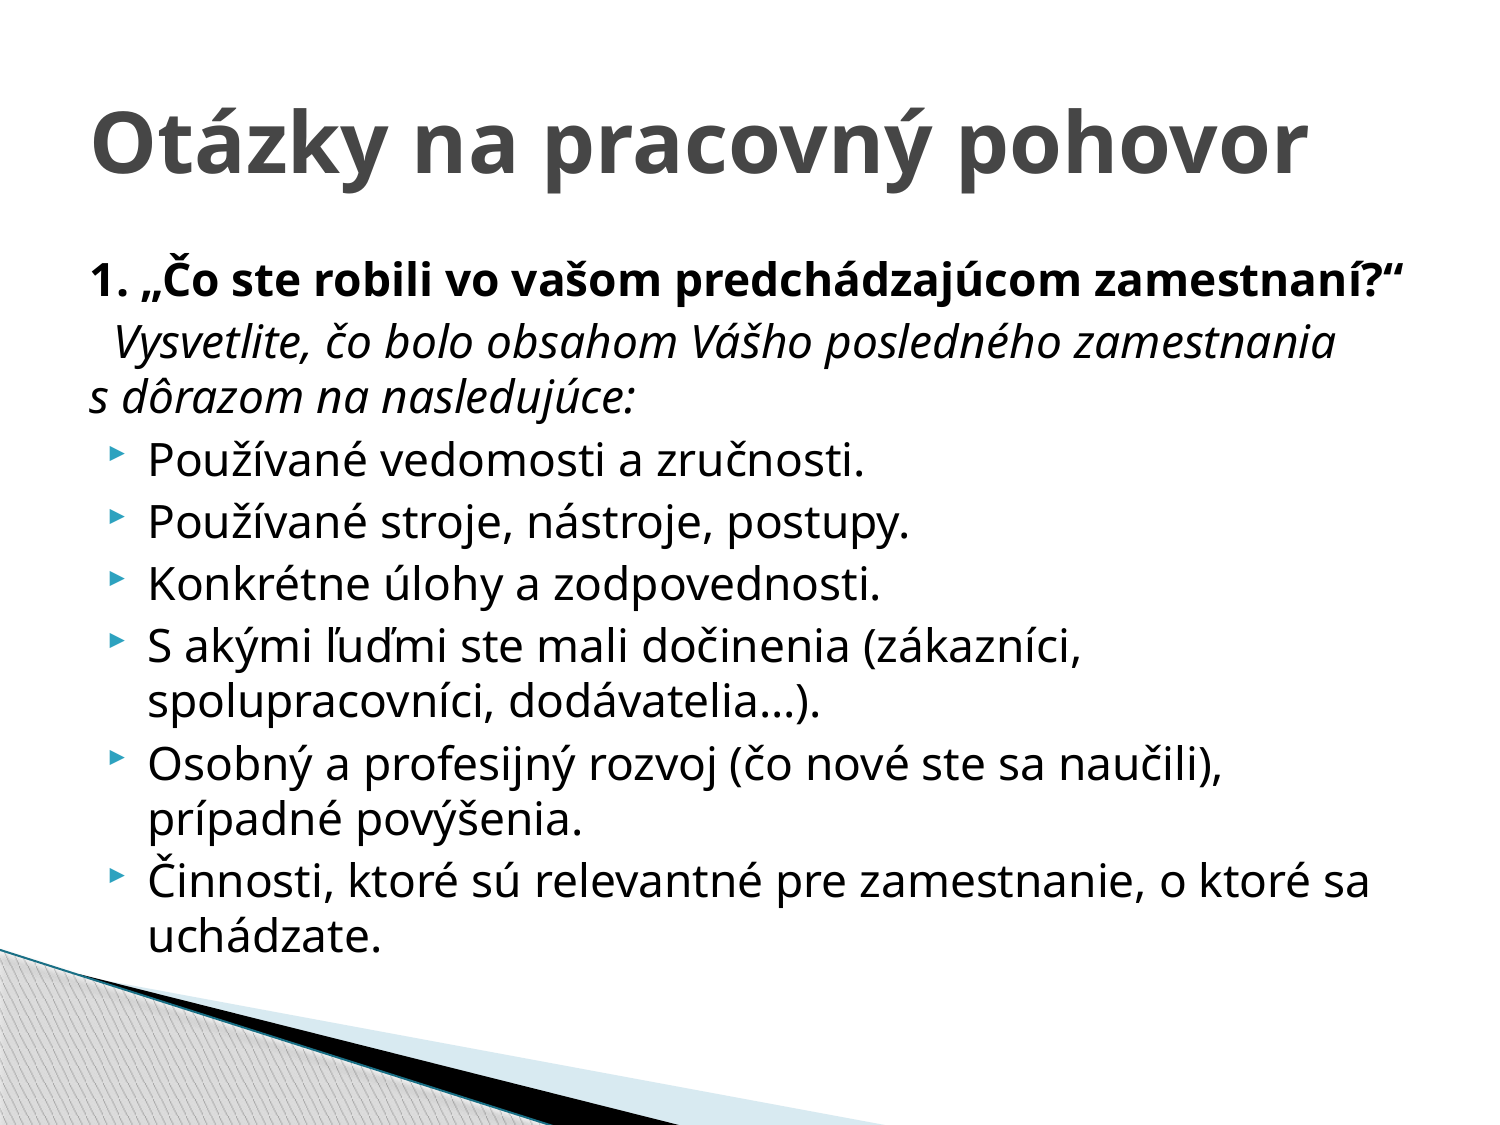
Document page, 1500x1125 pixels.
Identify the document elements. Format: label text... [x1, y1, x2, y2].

title Otázky na pracovný pohovor [75, 45, 1425, 233]
list 1. „Čo ste robili vo vašom predchádzajúcom zamestnaní?“ Vysvetlite, čo bolo obsahom Vášho posledného zamestnania s dôrazom na nasledujúce: Používané vedomosti a zručnosti. Používané stroje, nástroje, postupy. Konkrétne úlohy a zodpovednosti. S akými ľuďmi ste mali dočinenia (zákazníci, spolupracovníci, dodávatelia...). Osobný a profesijný rozvoj (čo nové ste sa naučili), prípadné povýšenia. Činnosti, ktoré sú relevantné pre zamestnanie, o ktoré sa uchádzate. [75, 243, 1425, 986]
